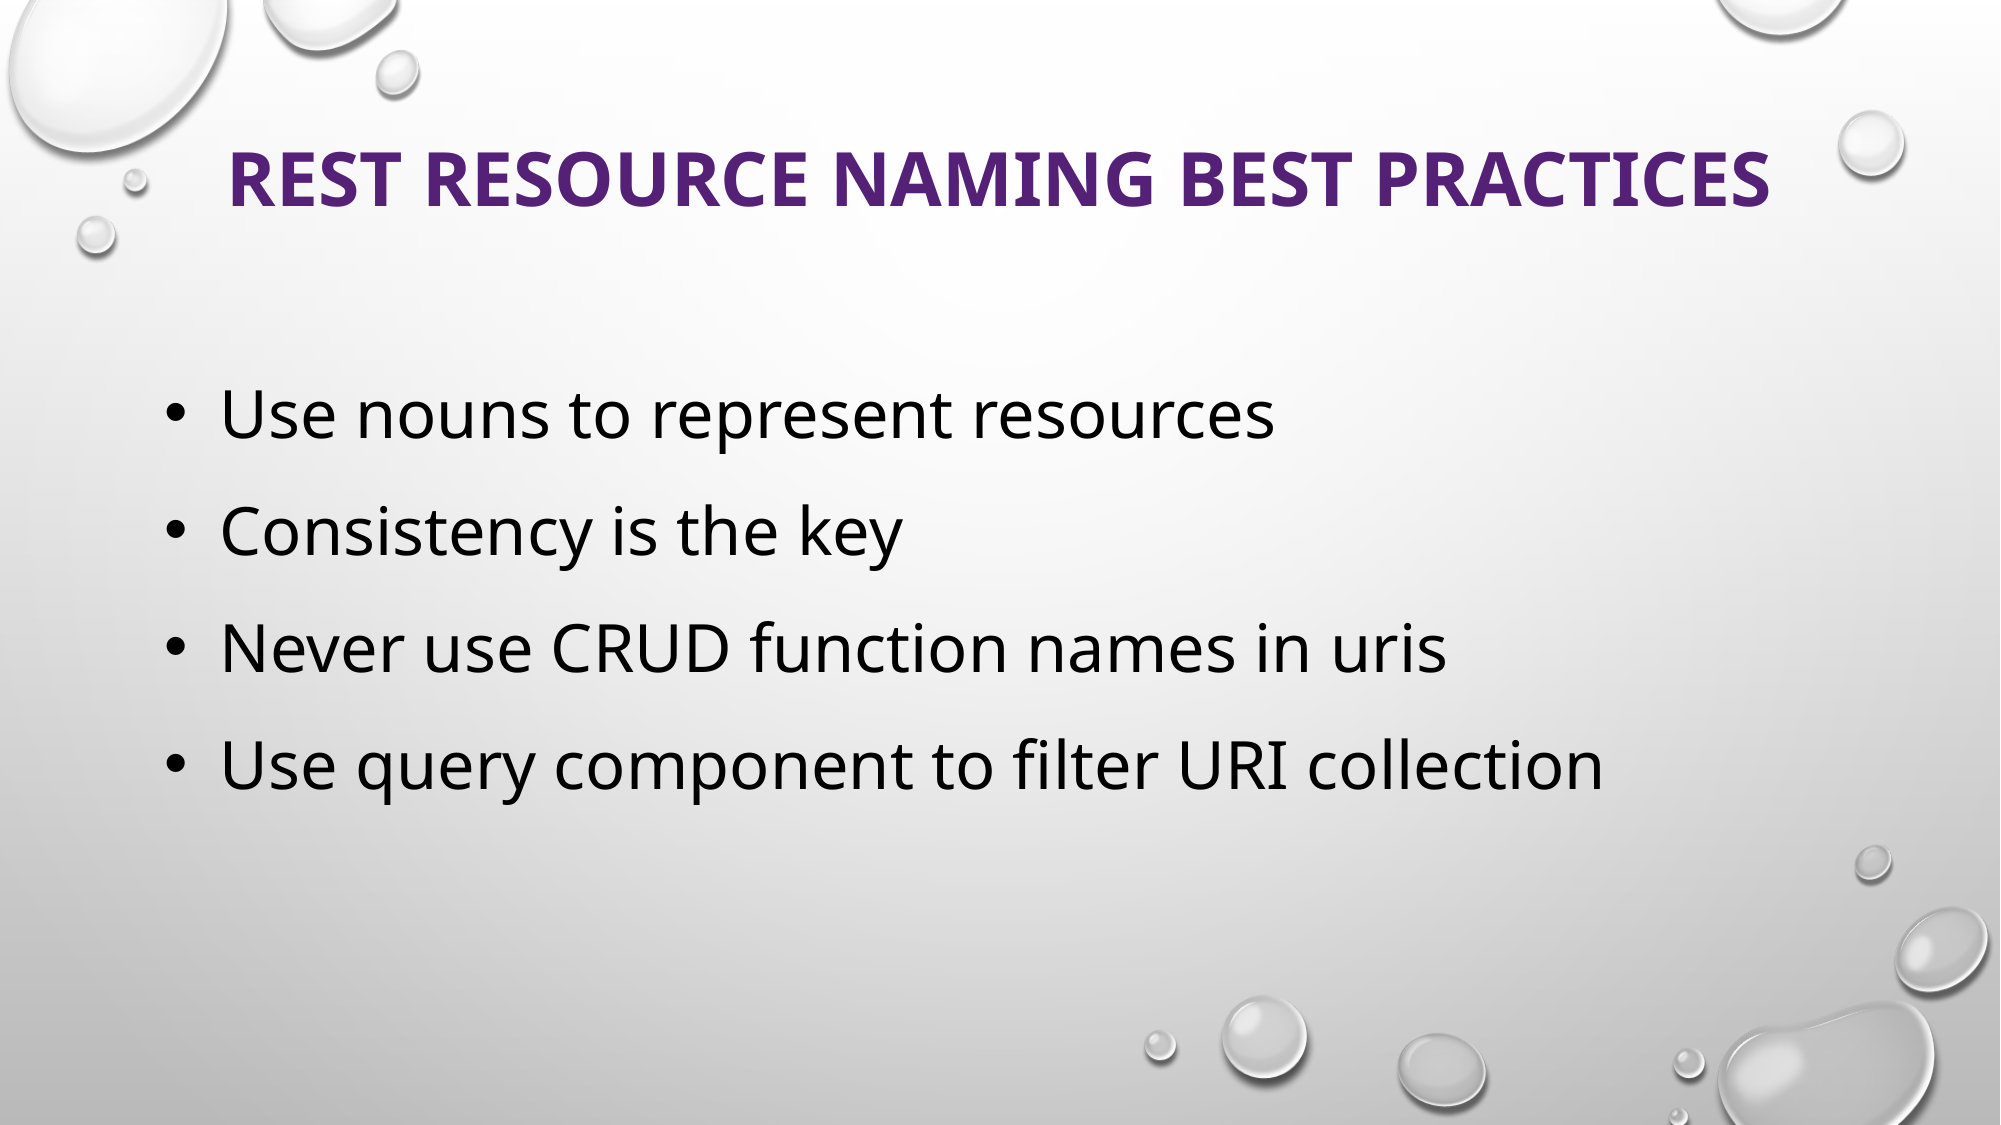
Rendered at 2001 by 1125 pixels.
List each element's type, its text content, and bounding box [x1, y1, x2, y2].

title REST Resource Naming Best Practices [149, 101, 1851, 263]
list Use nouns to represent resources Consistency is the key Never use CRUD function names in uris Use query component to filter URI collection [149, 348, 1850, 945]
picture [0, 0, 2000, 1125]
